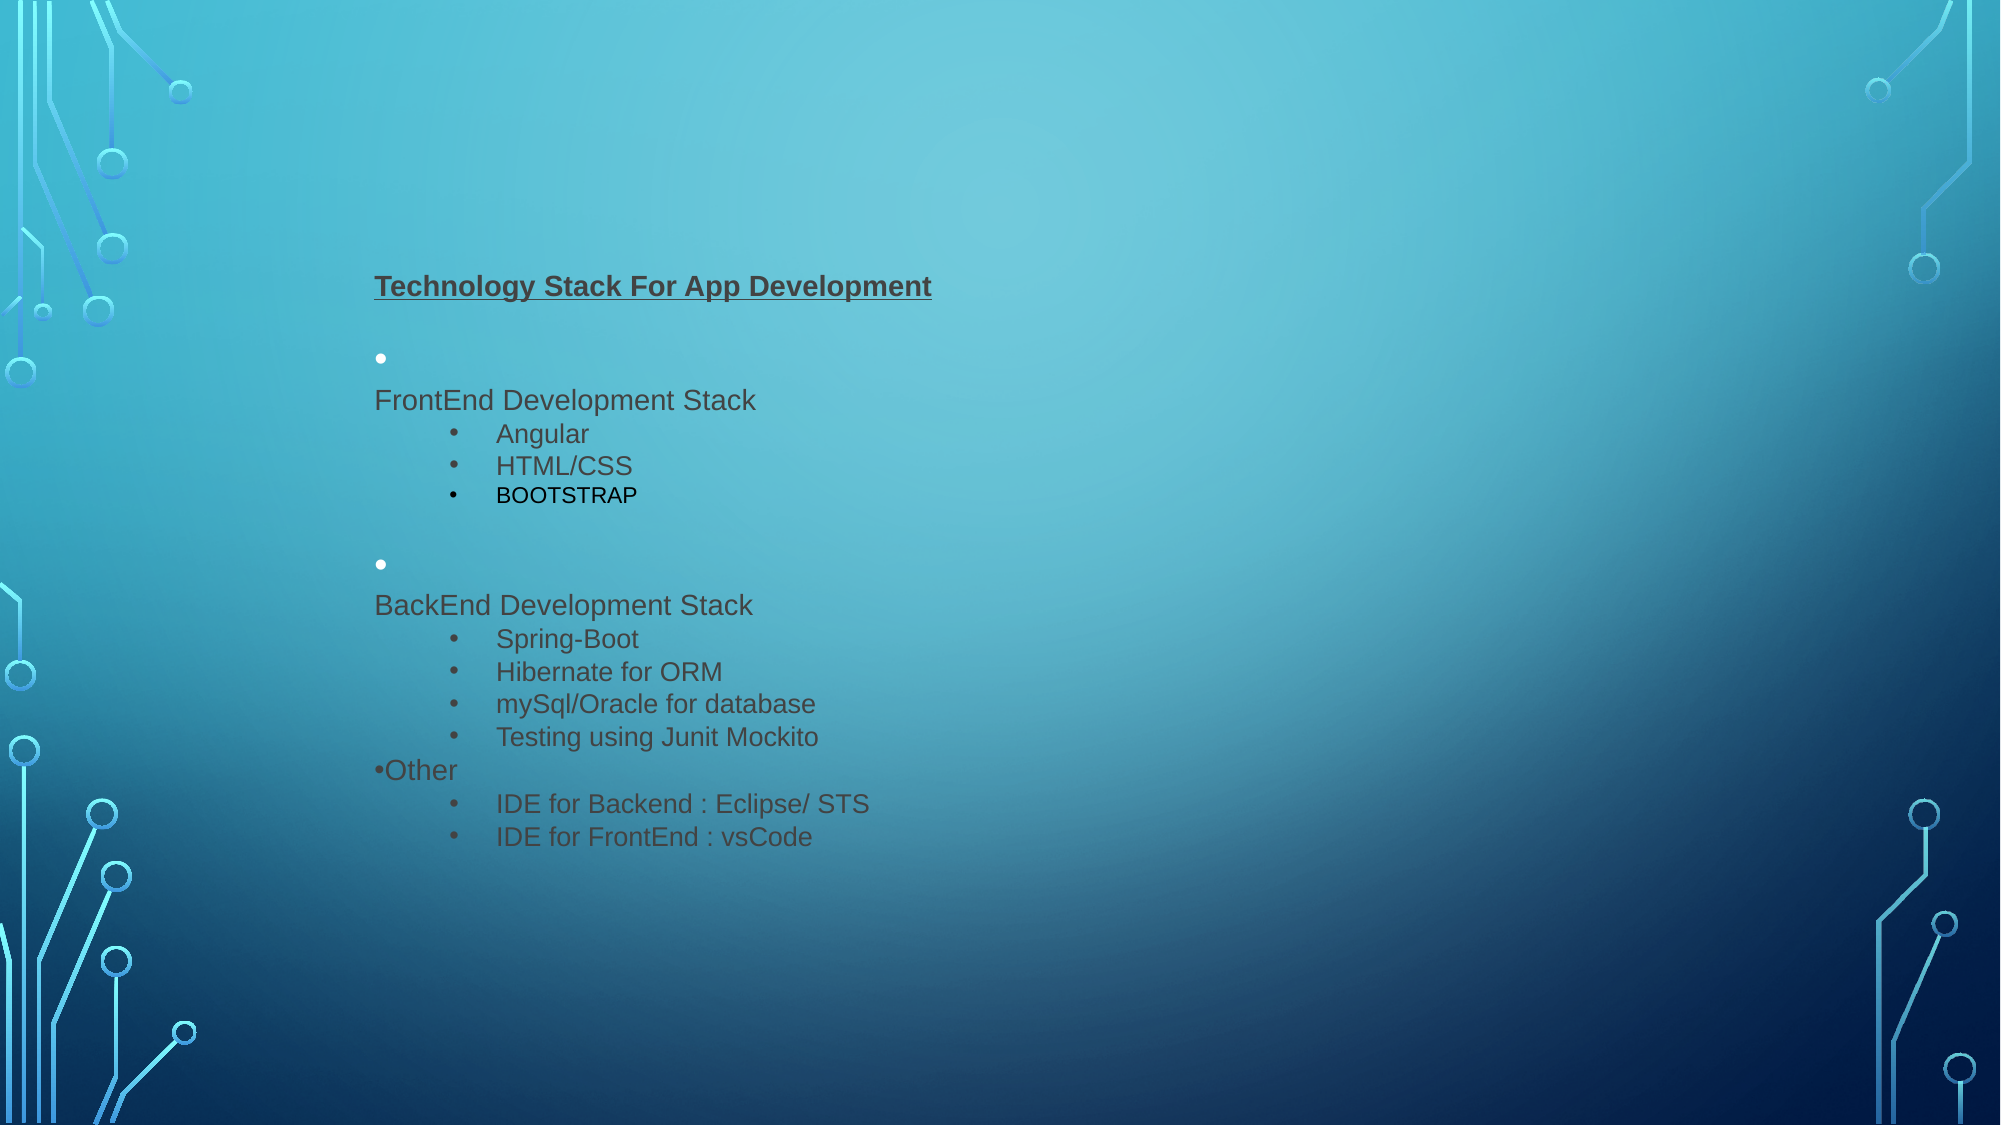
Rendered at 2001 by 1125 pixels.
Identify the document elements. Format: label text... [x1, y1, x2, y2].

text_box Technology Stack For App Development FrontEnd Development Stack Angular HTML/CSS BOOTSTRAP BackEnd Development Stack Spring-Boot Hibernate for ORM mySql/Oracle for database Testing using Junit Mockito Other IDE for Backend : Eclipse/ STS IDE for FrontEnd : vsCode [359, 260, 1499, 859]
